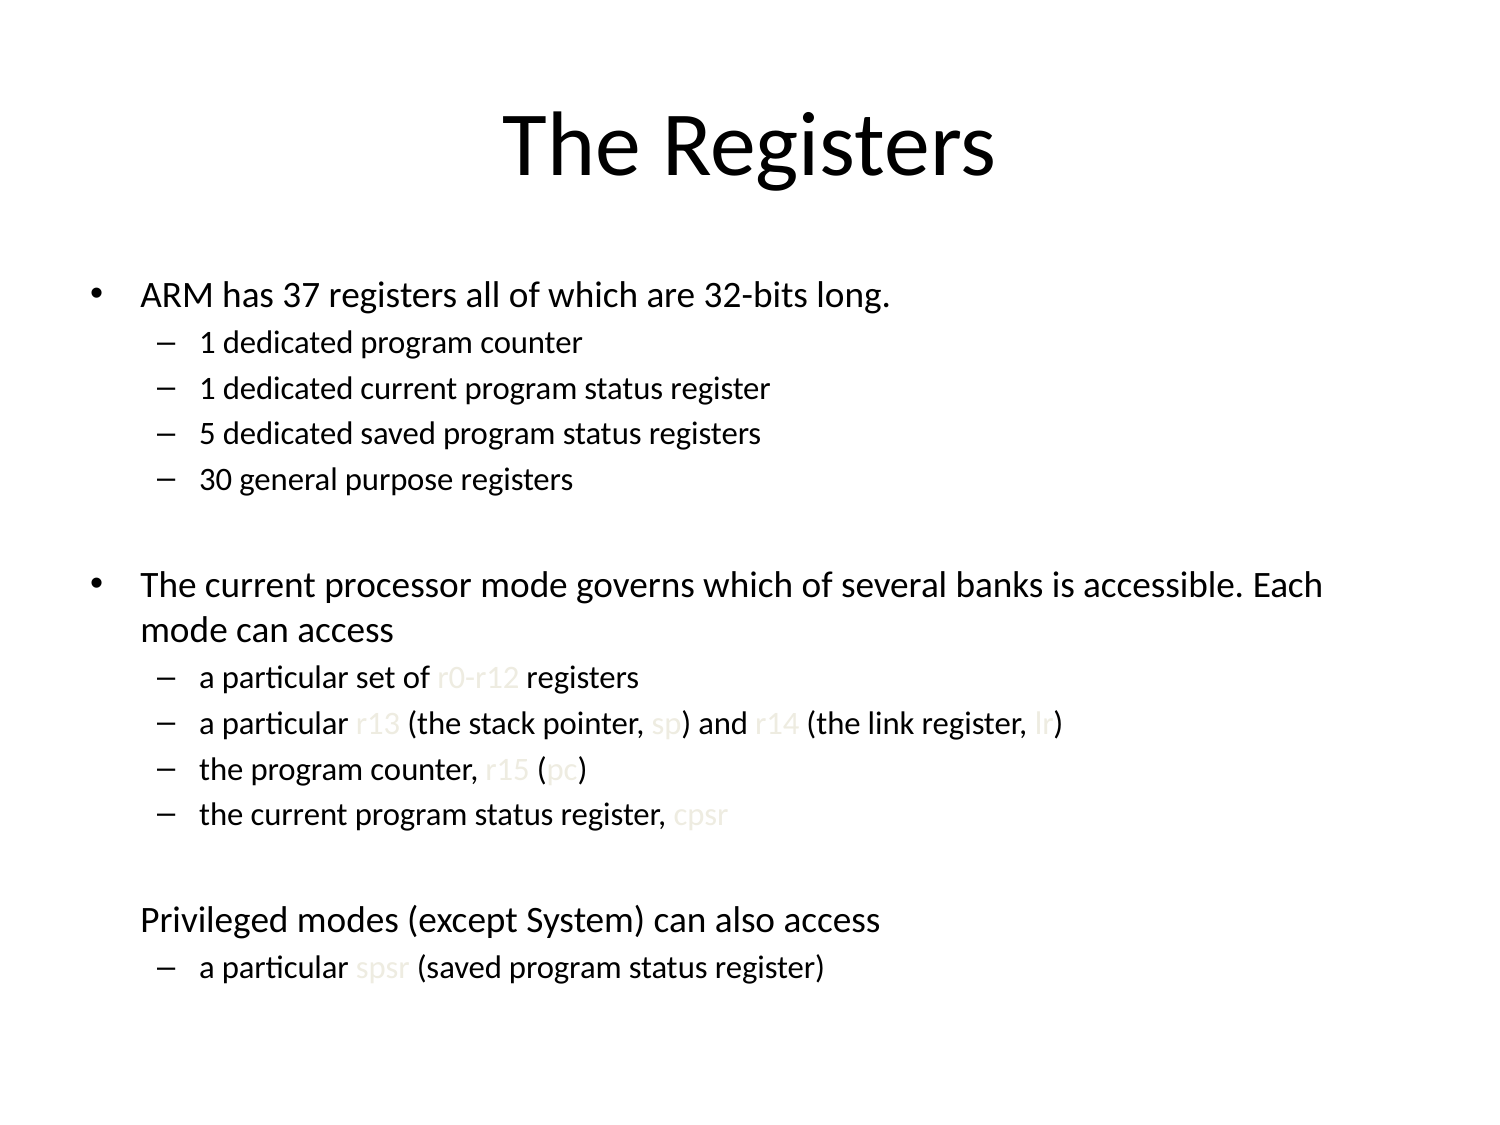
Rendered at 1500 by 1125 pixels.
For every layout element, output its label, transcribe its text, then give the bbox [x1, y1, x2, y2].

list ARM has 37 registers all of which are 32-bits long. 1 dedicated program counter 1 dedicated current program status register 5 dedicated saved program status registers 30 general purpose registers The current processor mode governs which of several banks is accessible. Each mode can access a particular set of r0-r12 registers a particular r13 (the stack pointer, sp) and r14 (the link register, lr) the program counter, r15 (pc) the current program status register, cpsr Privileged modes (except System) can also access a particular spsr (saved program status register) [75, 262, 1425, 1005]
title The Registers [75, 45, 1425, 233]
